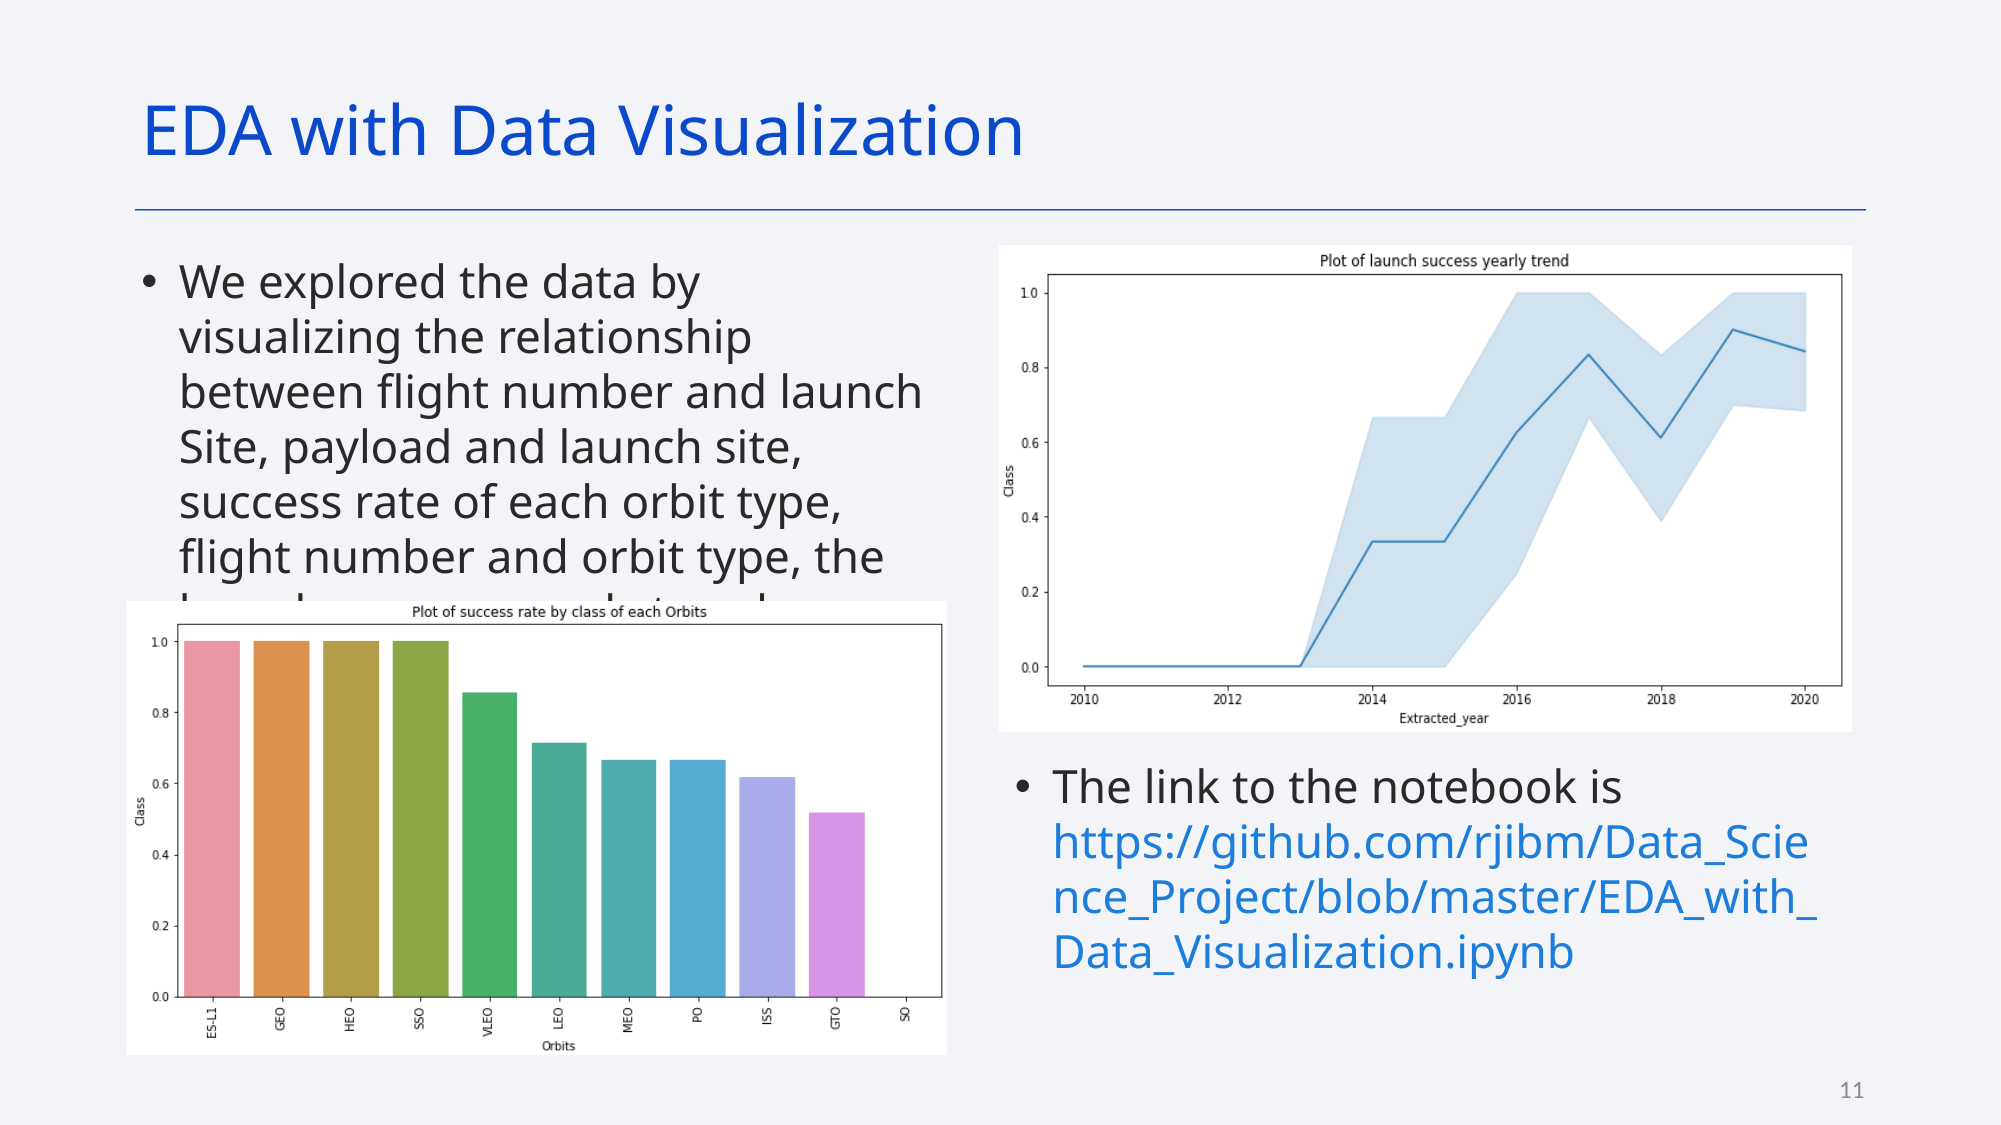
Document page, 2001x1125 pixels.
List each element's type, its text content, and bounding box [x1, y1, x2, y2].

text_box The link to the notebook is https://github.com/rjibm/Data_Science_Project/blob/master/EDA_with_Data_Visualization.ipynb [999, 732, 1852, 1055]
text_box EDA with Data Visualization [126, 88, 1852, 179]
list We explored the data by visualizing the relationship between flight number and launch Site, payload and launch site, success rate of each orbit type, flight number and orbit type, the launch success yearly trend. [126, 245, 945, 601]
slide_number 11 [1429, 1055, 1880, 1122]
picture [0, 0, 2001, 1125]
